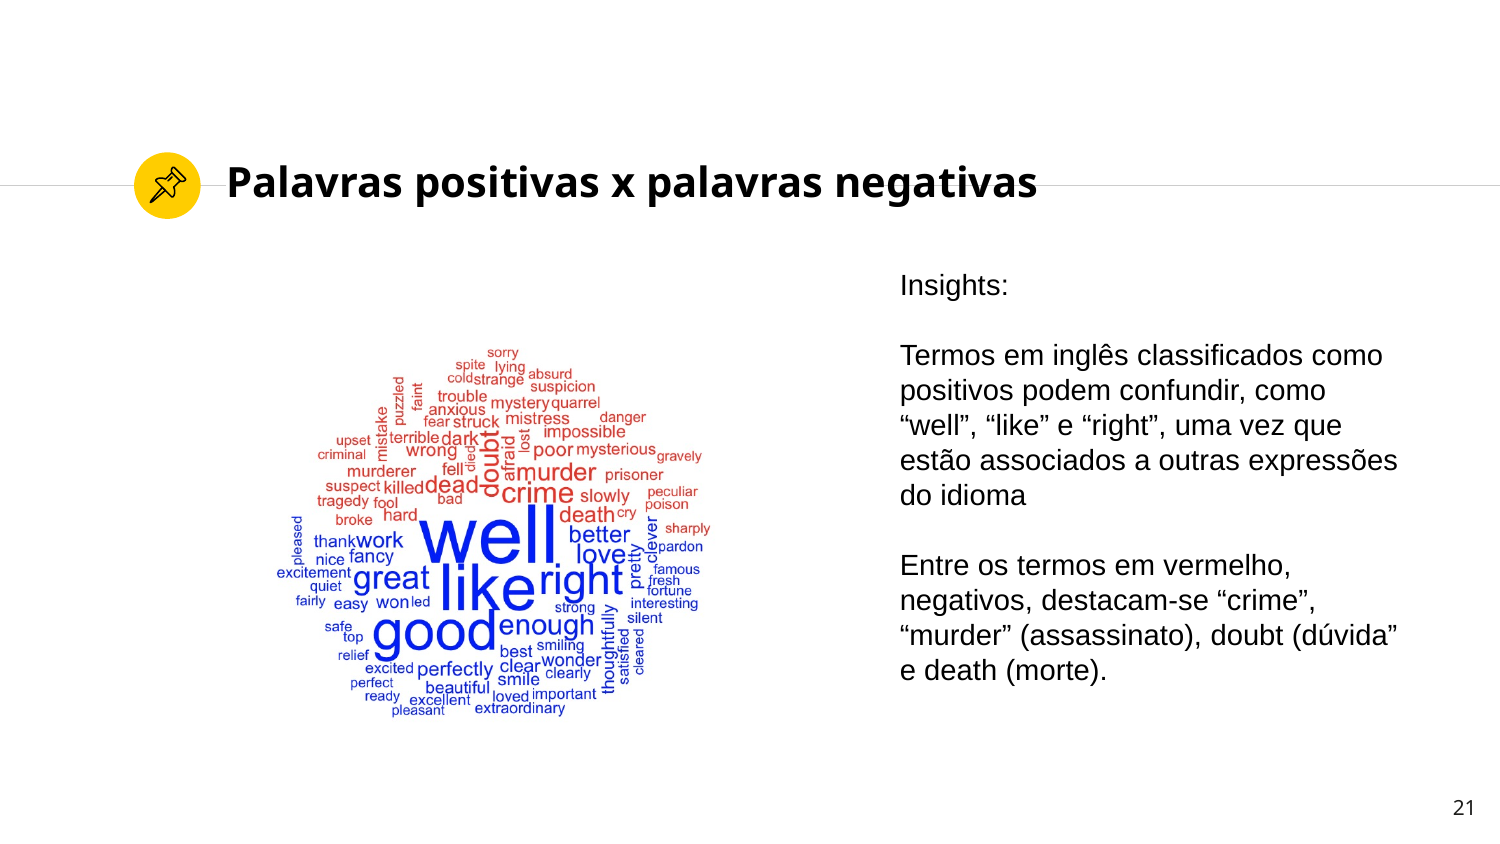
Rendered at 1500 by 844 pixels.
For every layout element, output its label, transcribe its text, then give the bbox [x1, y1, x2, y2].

picture [80, 223, 912, 844]
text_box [150, 166, 186, 203]
slide_number 21 [1401, 779, 1492, 844]
text_box Insights: Termos em inglês classificados como positivos podem confundir, como “well”, “like” e “right”, uma vez que estão associados a outras expressões do idioma Entre os termos em vermelho, negativos, destacam-se “crime”, “murder” (assassinato), doubt (dúvida” e death (morte). [916, 259, 1421, 694]
title Palavras positivas x palavras negativas [211, 145, 1085, 217]
